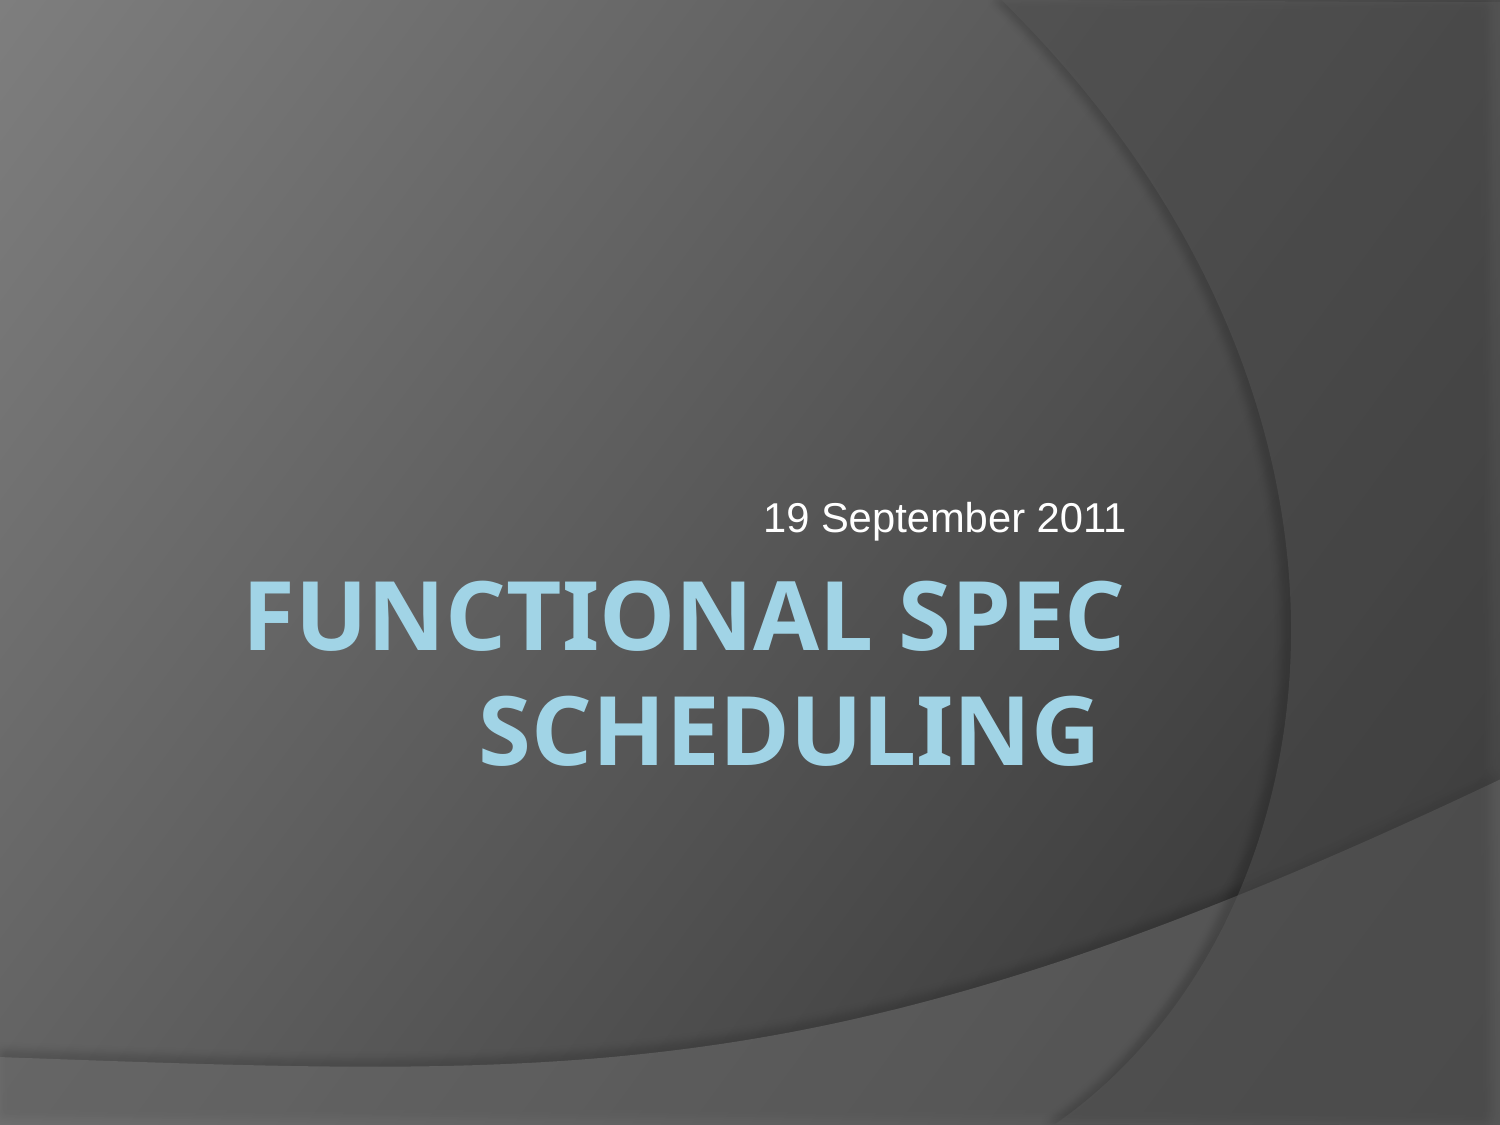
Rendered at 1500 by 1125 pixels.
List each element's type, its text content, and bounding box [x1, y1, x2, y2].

subtitle 19 September 2011 [71, 253, 1134, 541]
title Functional spec Scheduling [70, 547, 1134, 925]
